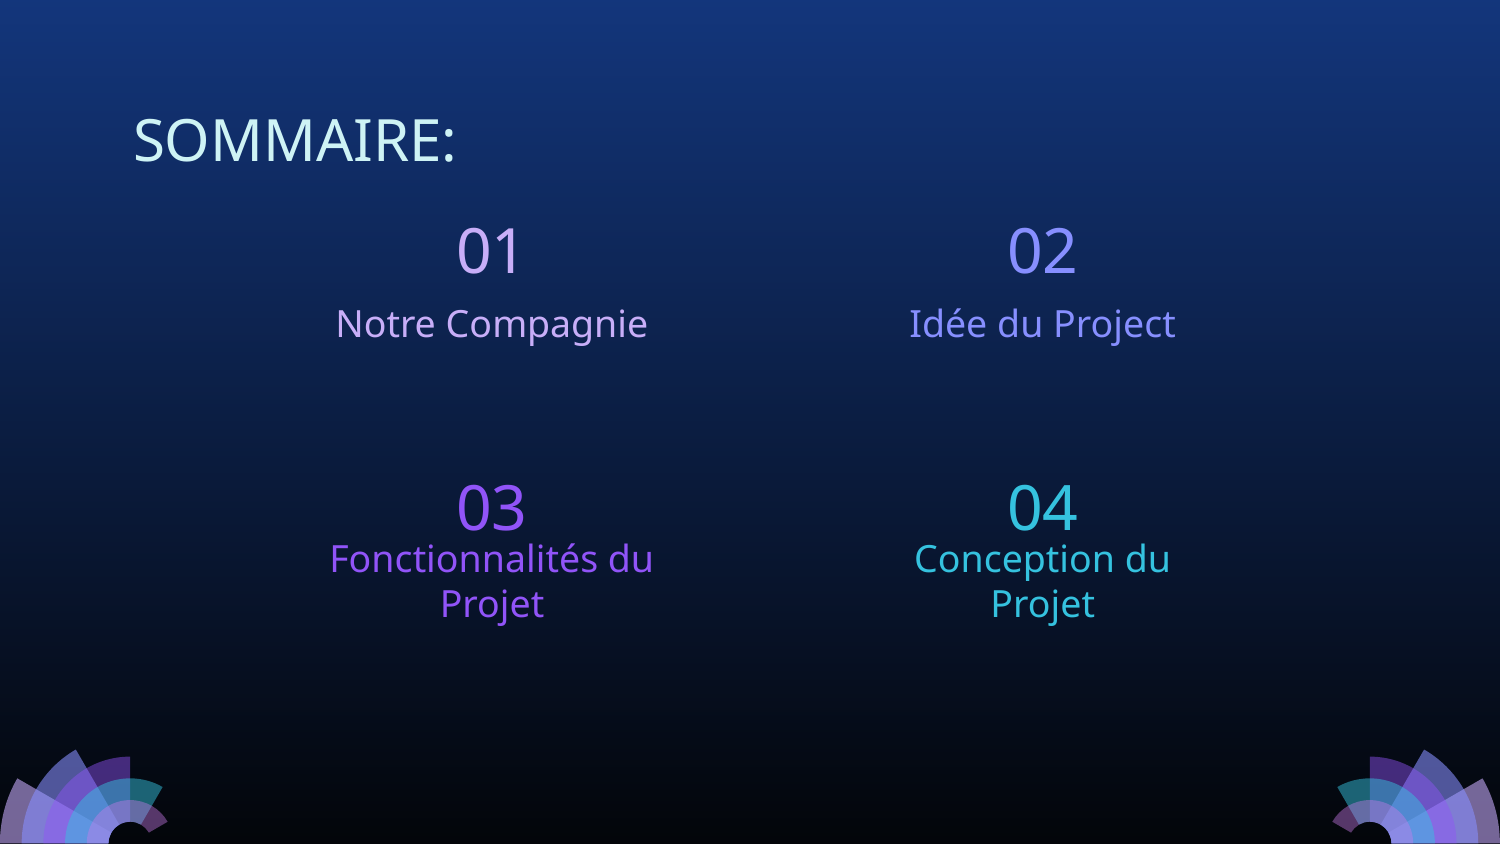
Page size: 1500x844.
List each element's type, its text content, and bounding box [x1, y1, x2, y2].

subtitle Fonctionnalités du Projet [302, 548, 683, 612]
subtitle Conception du Projet [852, 548, 1233, 612]
subtitle Notre Compagnie [302, 290, 683, 355]
subtitle Idée du Project [852, 290, 1233, 355]
title SOMMAIRE: [118, 88, 1382, 183]
title 04 [952, 473, 1133, 538]
title 01 [402, 216, 583, 281]
title 03 [402, 473, 583, 538]
title 02 [952, 216, 1133, 281]
